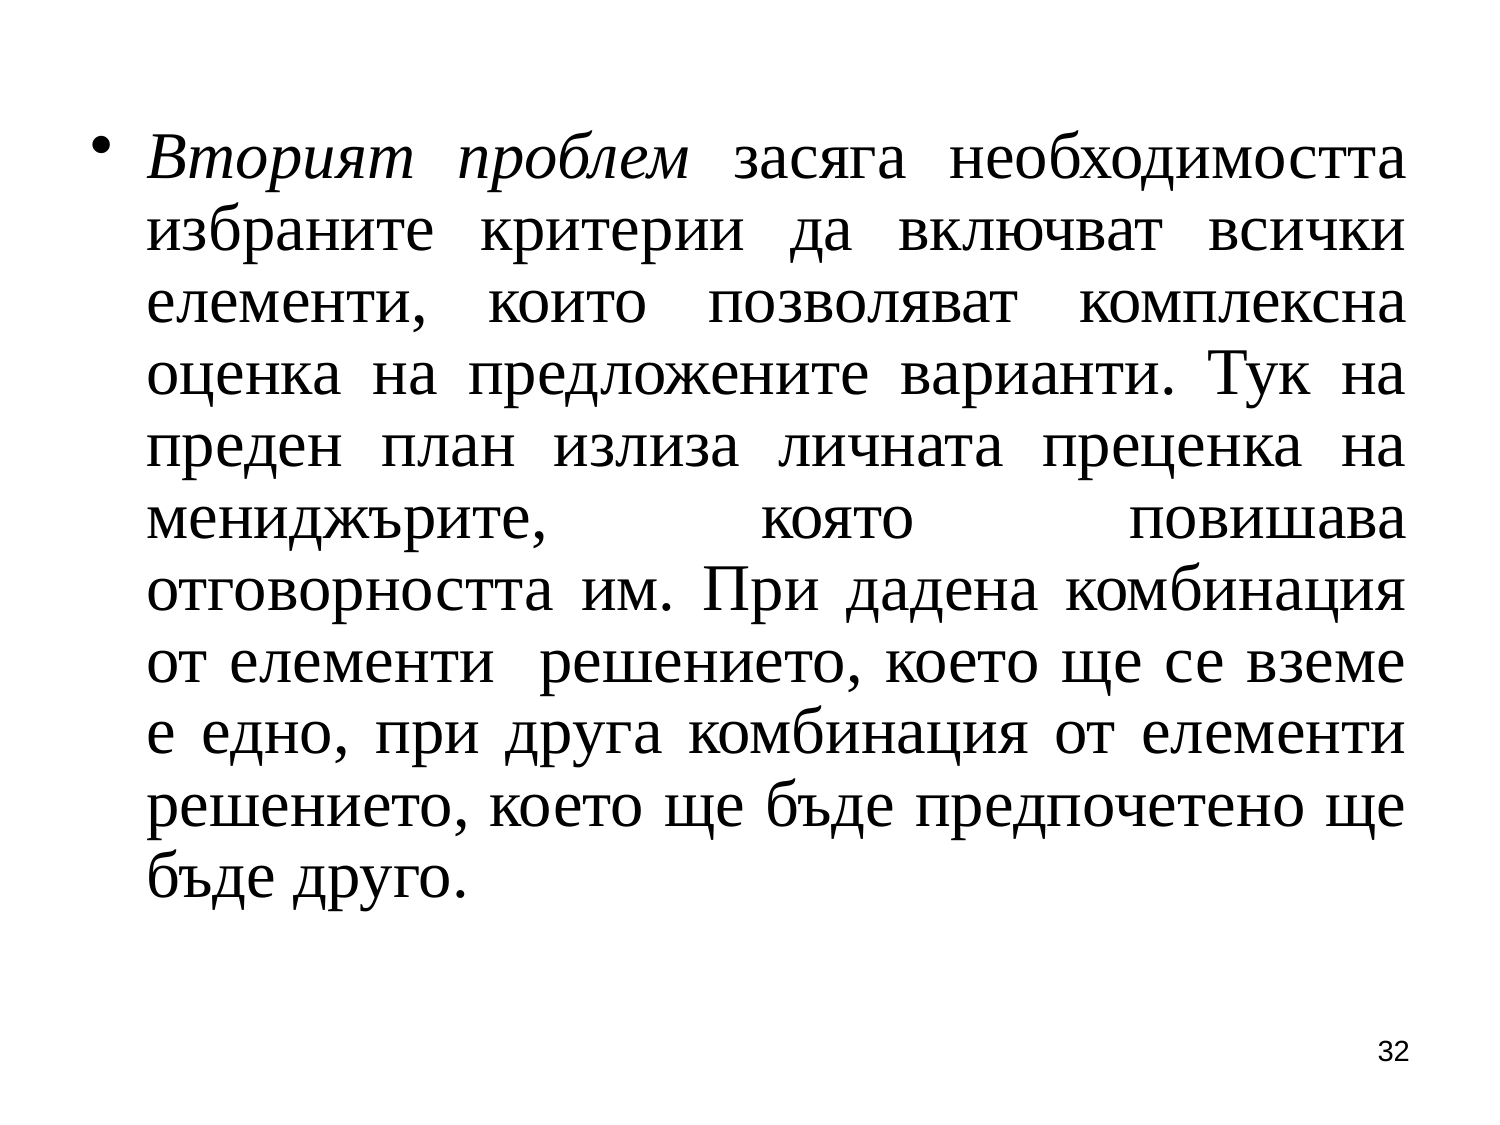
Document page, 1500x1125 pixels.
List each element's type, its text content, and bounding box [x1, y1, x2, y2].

slide_number 32 [1074, 1024, 1426, 1103]
list Вторият проблем засяга необходимостта избраните критерии да включват всички елементи, които позволяват комплексна оценка на предложените варианти. Тук на преден план излиза личната преценка на мениджърите, която повишава отговорността им. При дадена комбинация от елементи решението, което ще се вземе е едно, при друга комбинация от елементи решението, което ще бъде предпочетено ще бъде друго. [75, 113, 1424, 1005]
